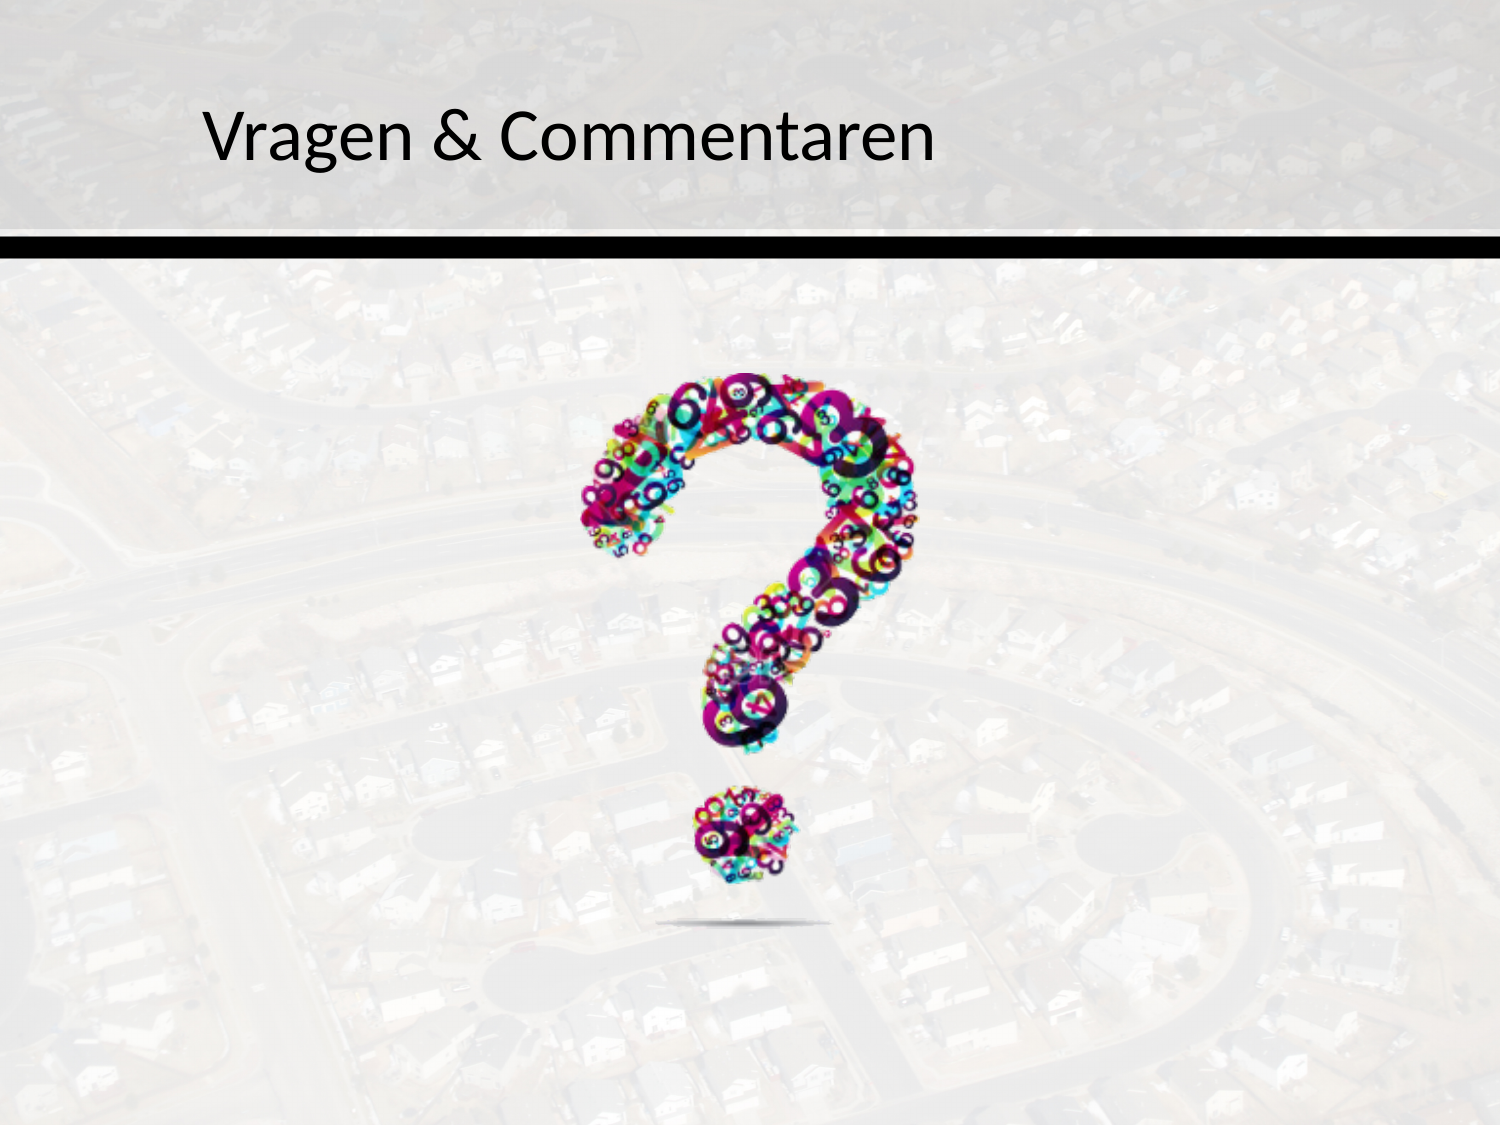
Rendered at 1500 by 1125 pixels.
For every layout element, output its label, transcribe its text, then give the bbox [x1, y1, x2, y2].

picture [0, 0, 1500, 1125]
text_box Vragen & Commentaren [0, 78, 1140, 183]
